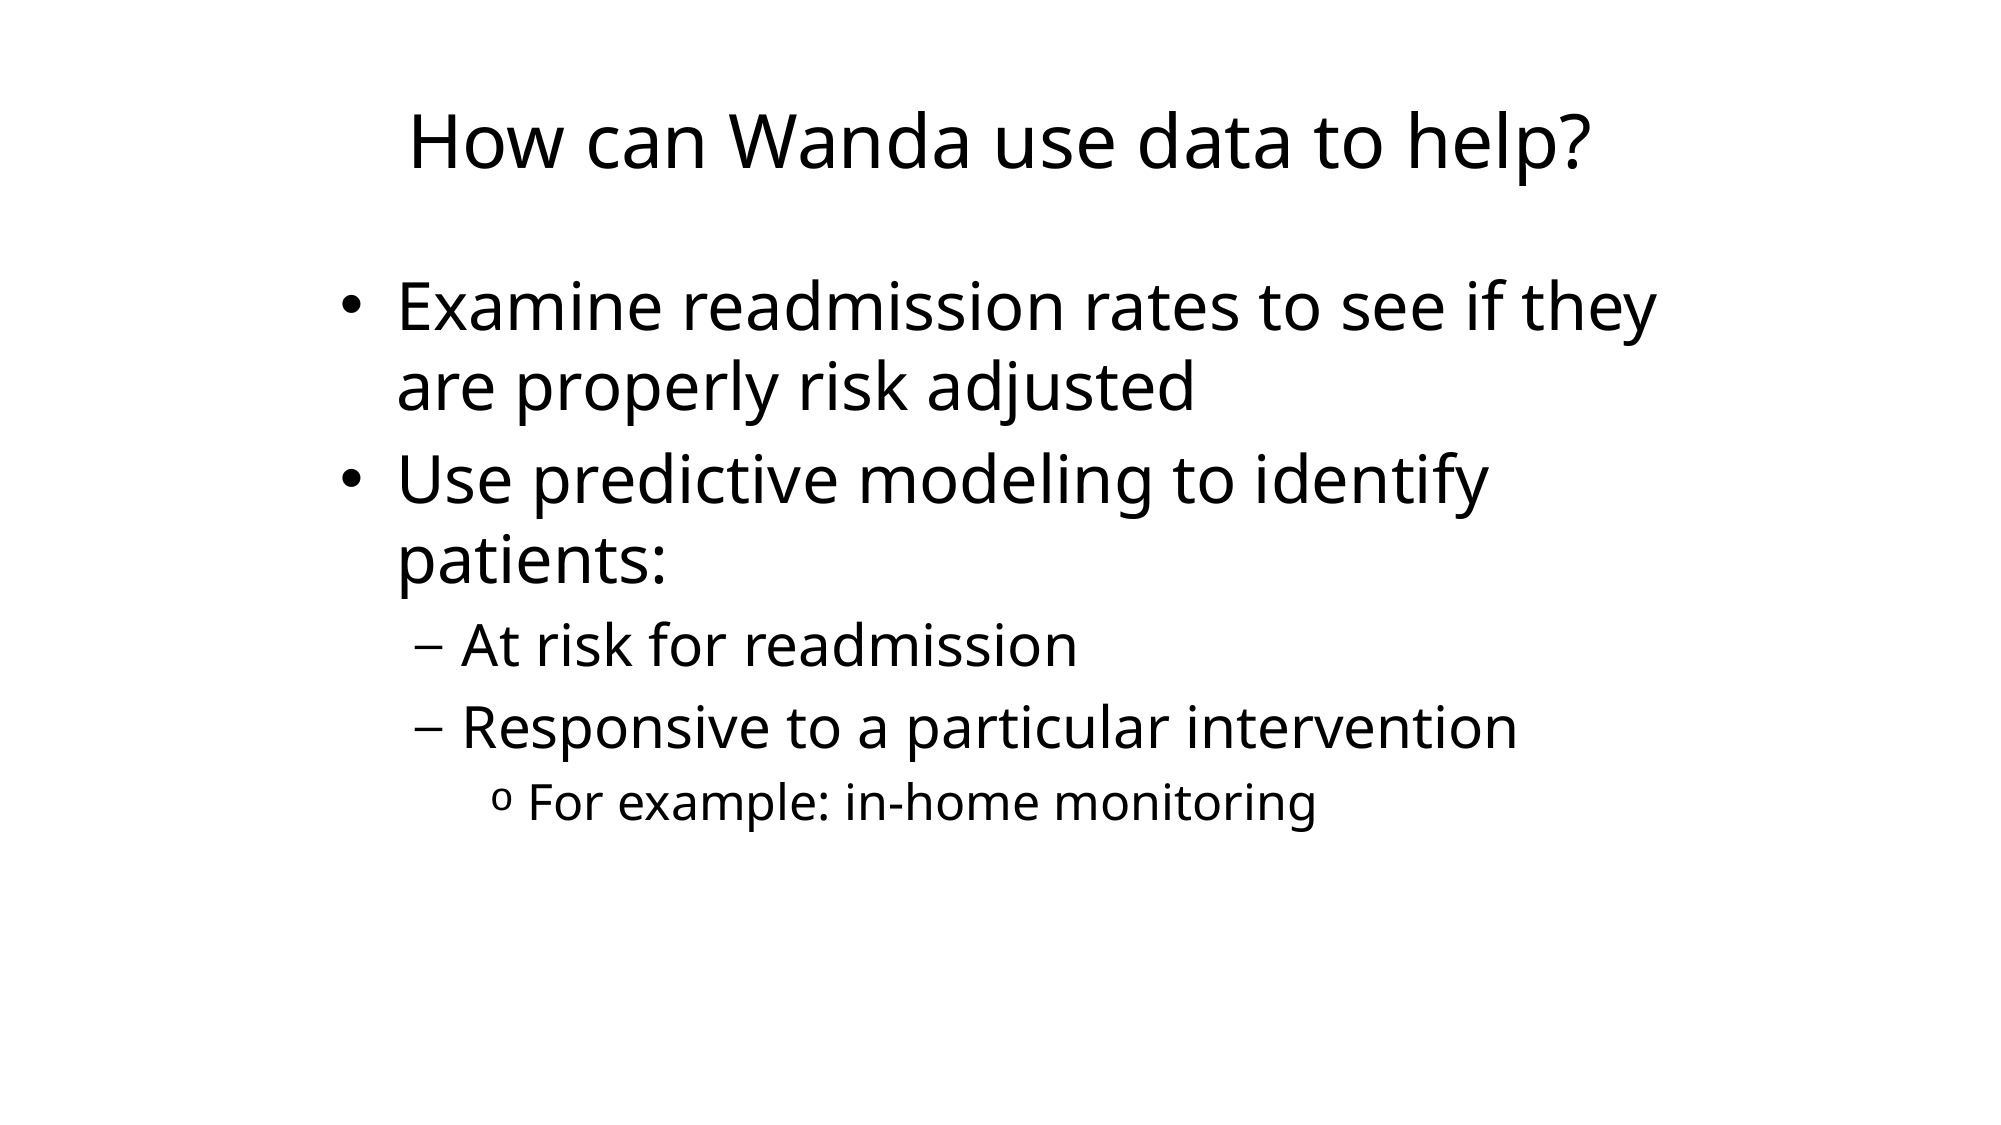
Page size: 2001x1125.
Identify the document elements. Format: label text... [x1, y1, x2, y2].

title How can Wanda use data to help? [99, 45, 1900, 233]
list Examine readmission rates to see if they are properly risk adjusted Use predictive modeling to identify patients: At risk for readmission Responsive to a particular intervention For example: in-home monitoring [324, 256, 1675, 1007]
